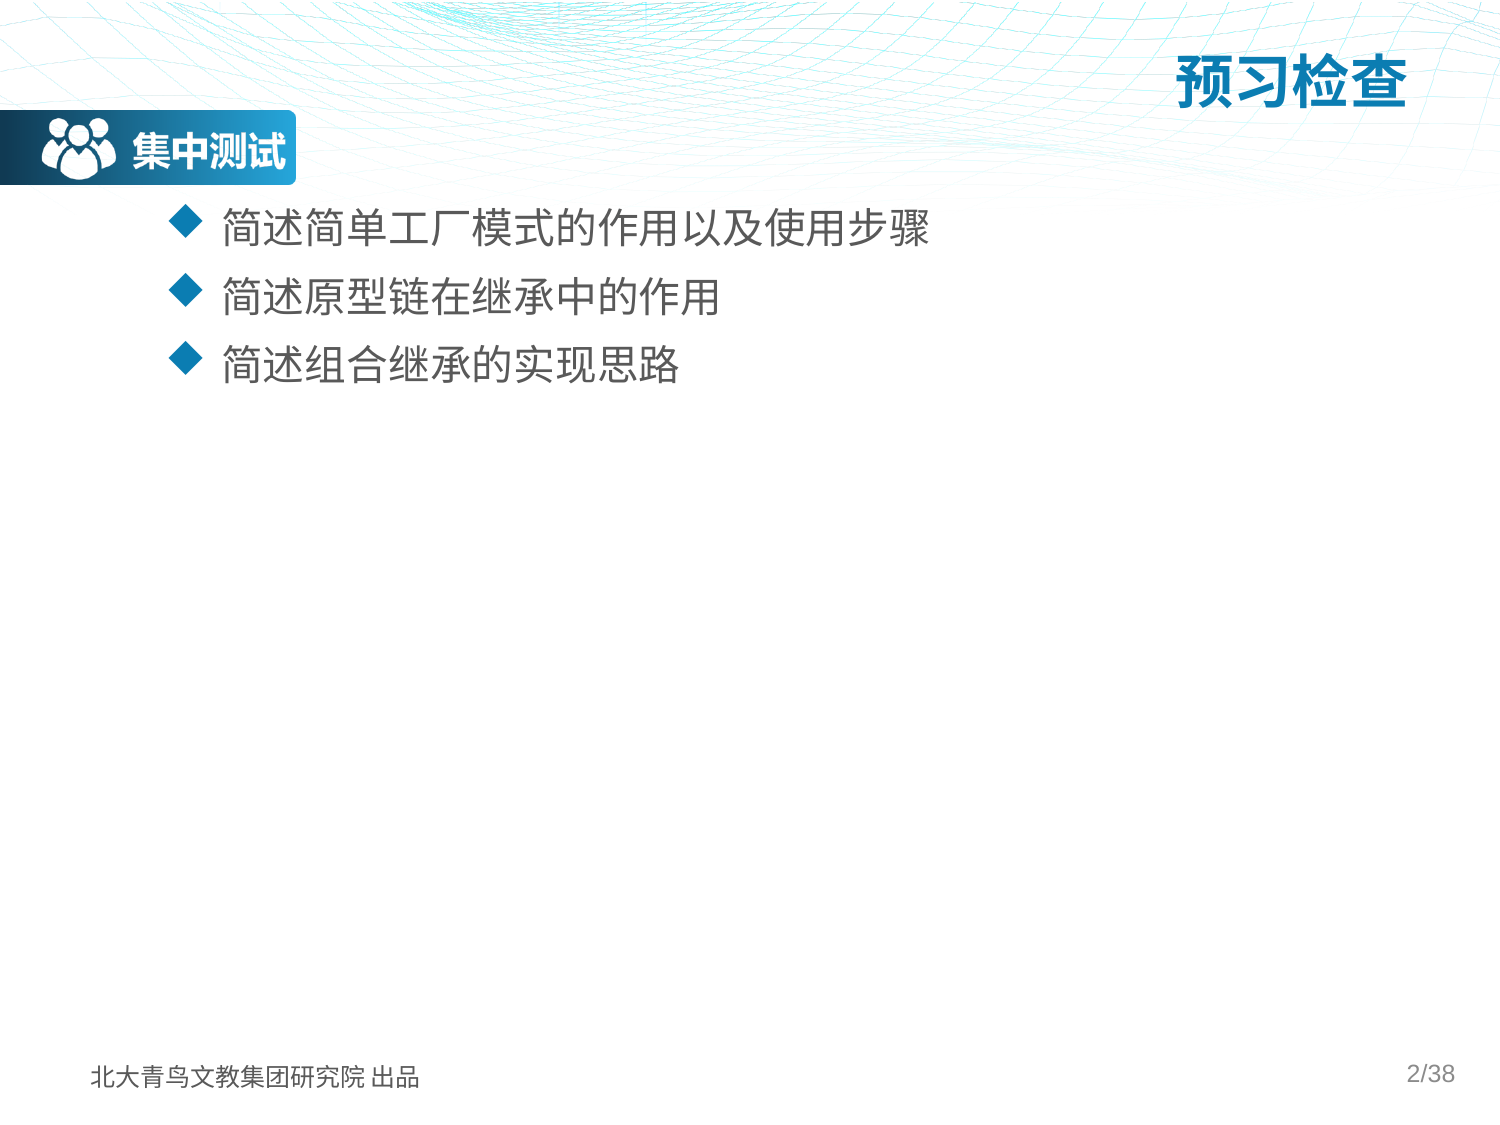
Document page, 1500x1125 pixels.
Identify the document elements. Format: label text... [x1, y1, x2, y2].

picture [0, 2, 1500, 215]
slide_number 2/38 [1120, 1042, 1471, 1103]
title 预习检查 [150, 45, 1424, 114]
list 简述简单工厂模式的作用以及使用步骤 简述原型链在继承中的作用 简述组合继承的实现思路 [150, 184, 1424, 894]
